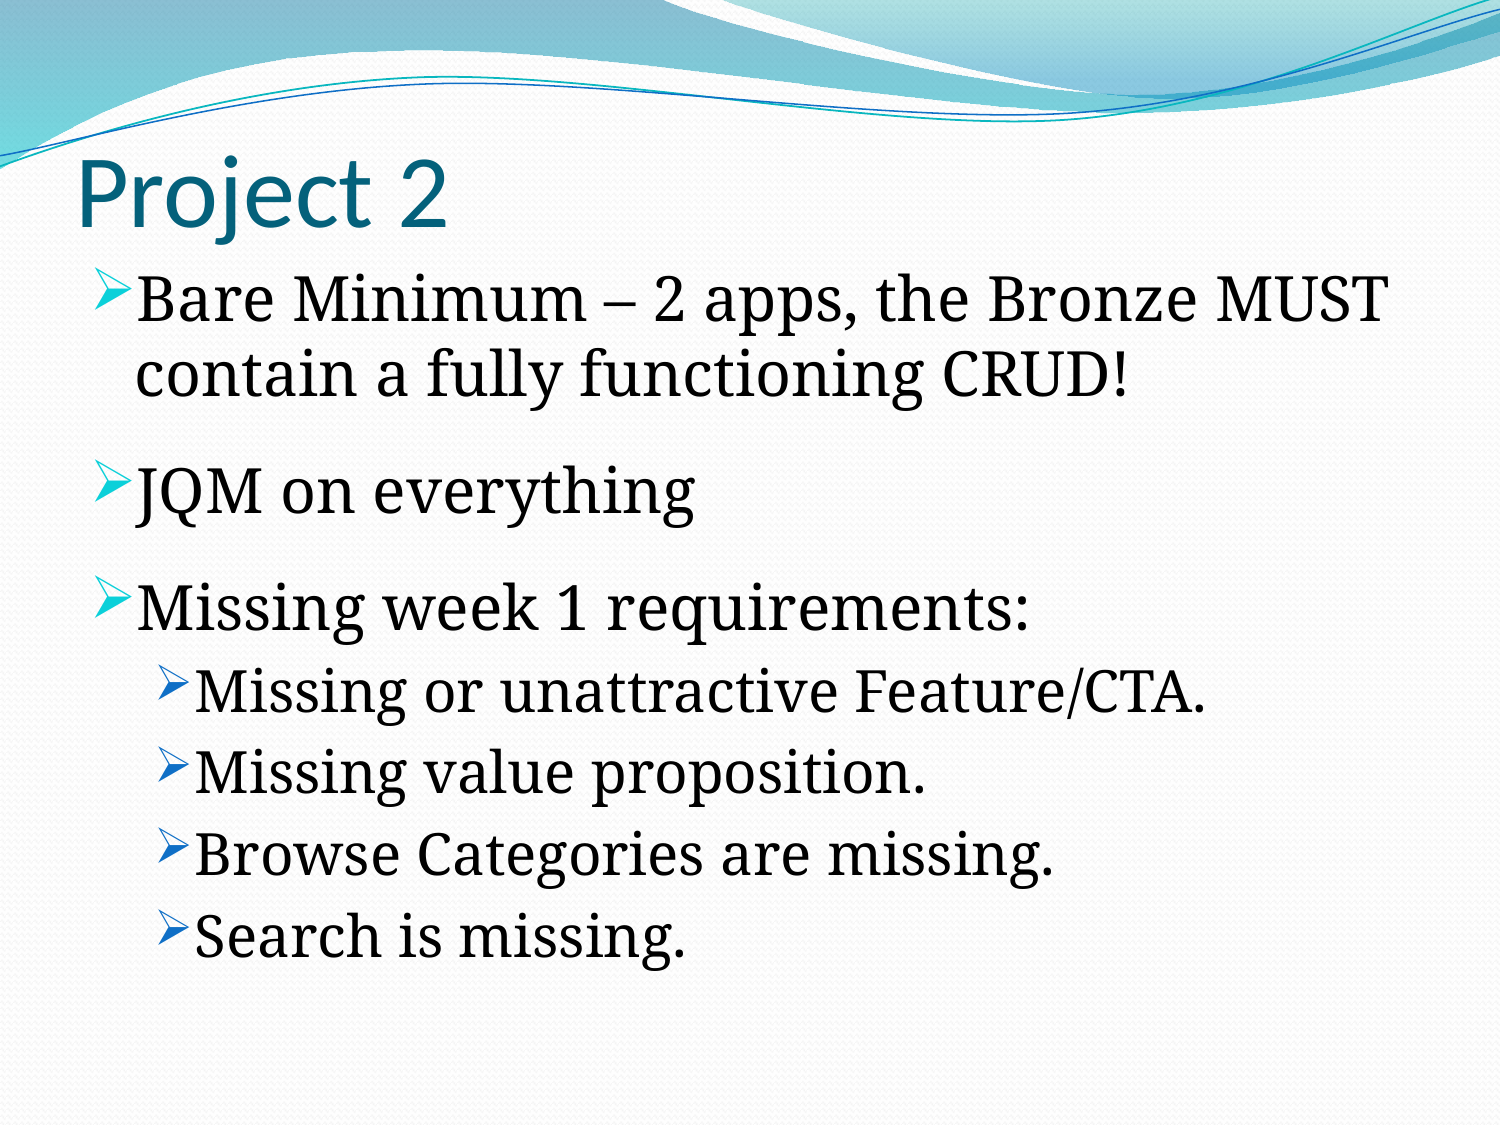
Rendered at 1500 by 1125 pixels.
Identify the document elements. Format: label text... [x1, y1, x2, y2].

title Project 2 [75, 94, 1425, 248]
list Bare Minimum – 2 apps, the Bronze MUST contain a fully functioning CRUD! JQM on everything Missing week 1 requirements: Missing or unattractive Feature/CTA. Missing value proposition. Browse Categories are missing. Search is missing. [75, 252, 1425, 1032]
